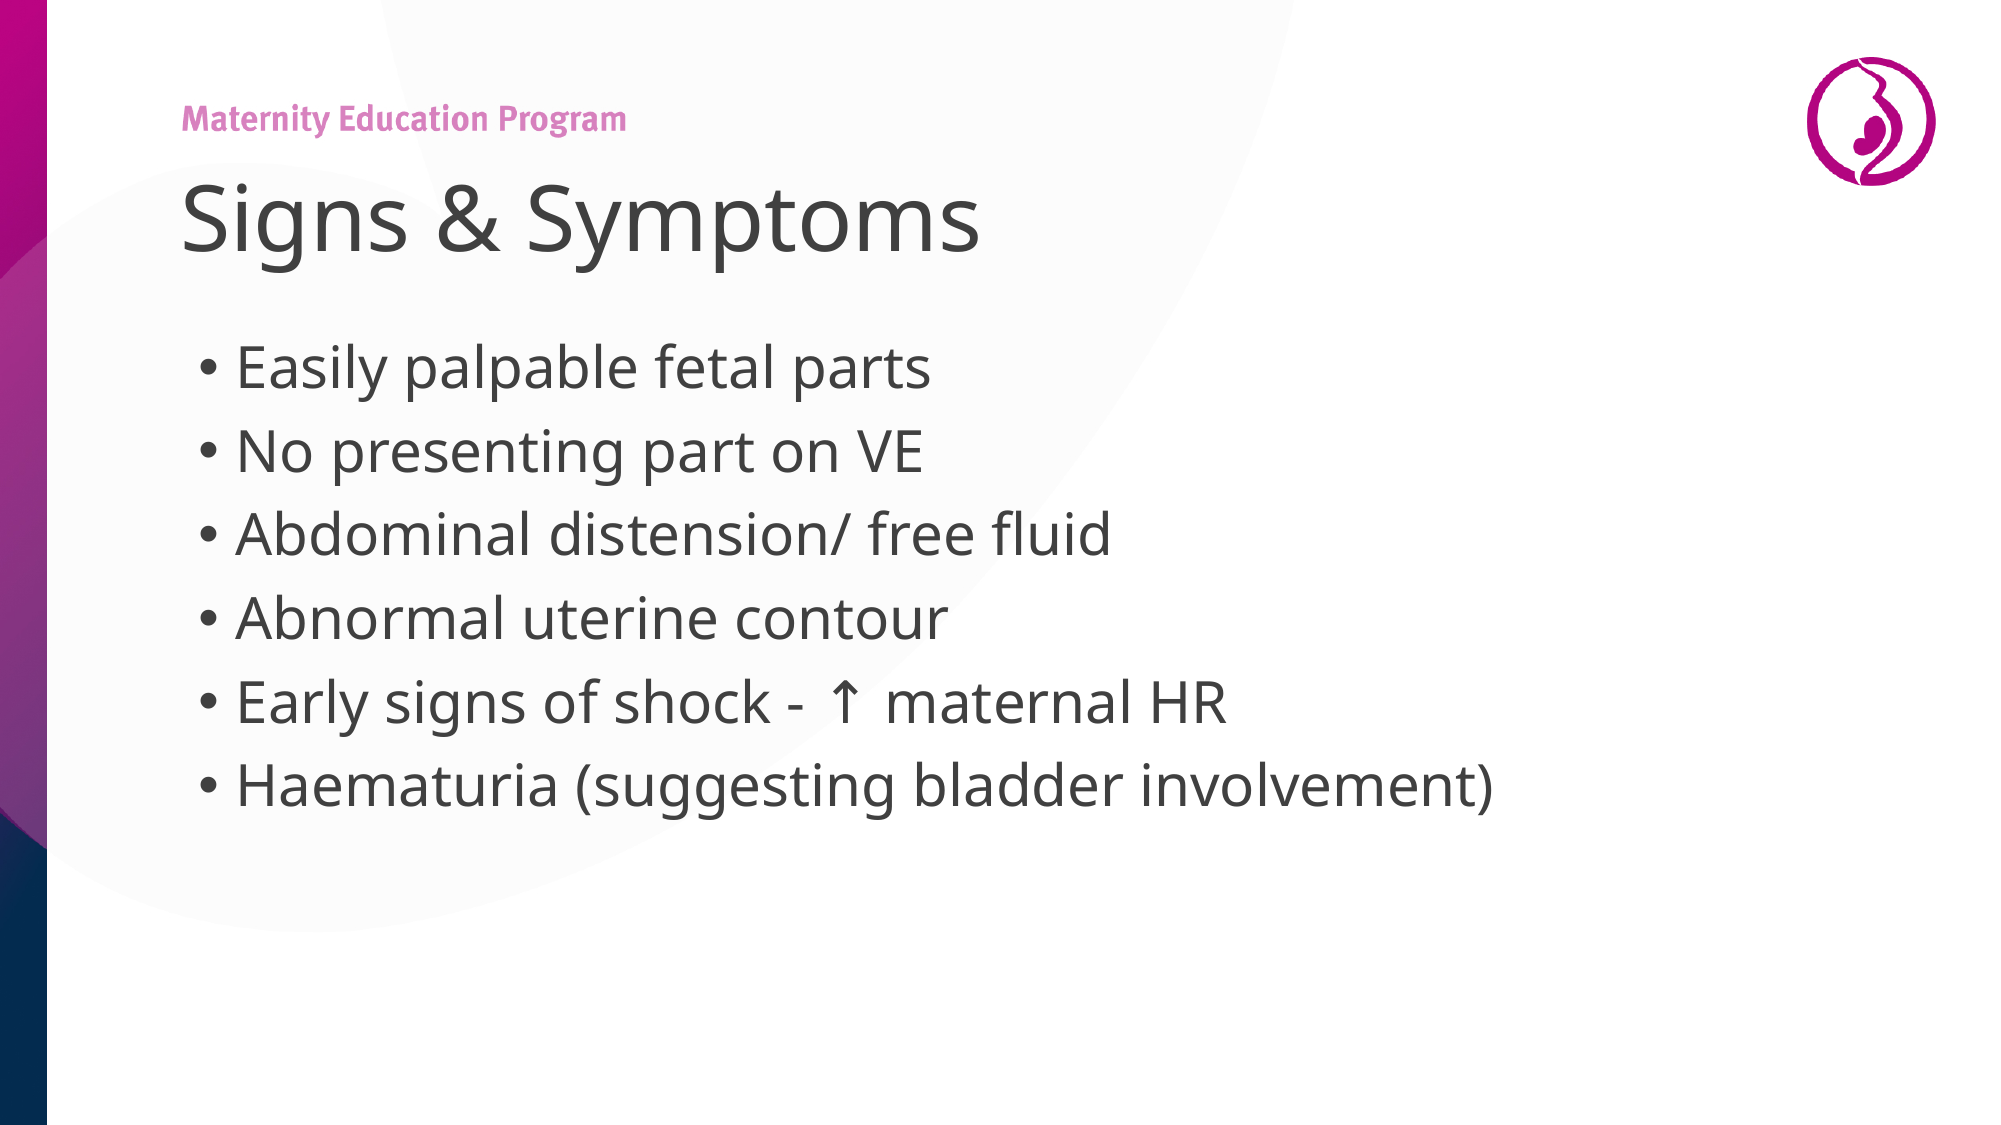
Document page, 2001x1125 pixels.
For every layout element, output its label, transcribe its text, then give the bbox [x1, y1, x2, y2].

picture [0, 0, 2001, 1125]
title Signs & Symptoms [165, 113, 1607, 331]
list Easily palpable fetal parts No presenting part on VE Abdominal distension/ free fluid Abnormal uterine contour Early signs of shock - ↑ maternal HR Haematuria (suggesting bladder involvement) [183, 331, 1607, 1014]
